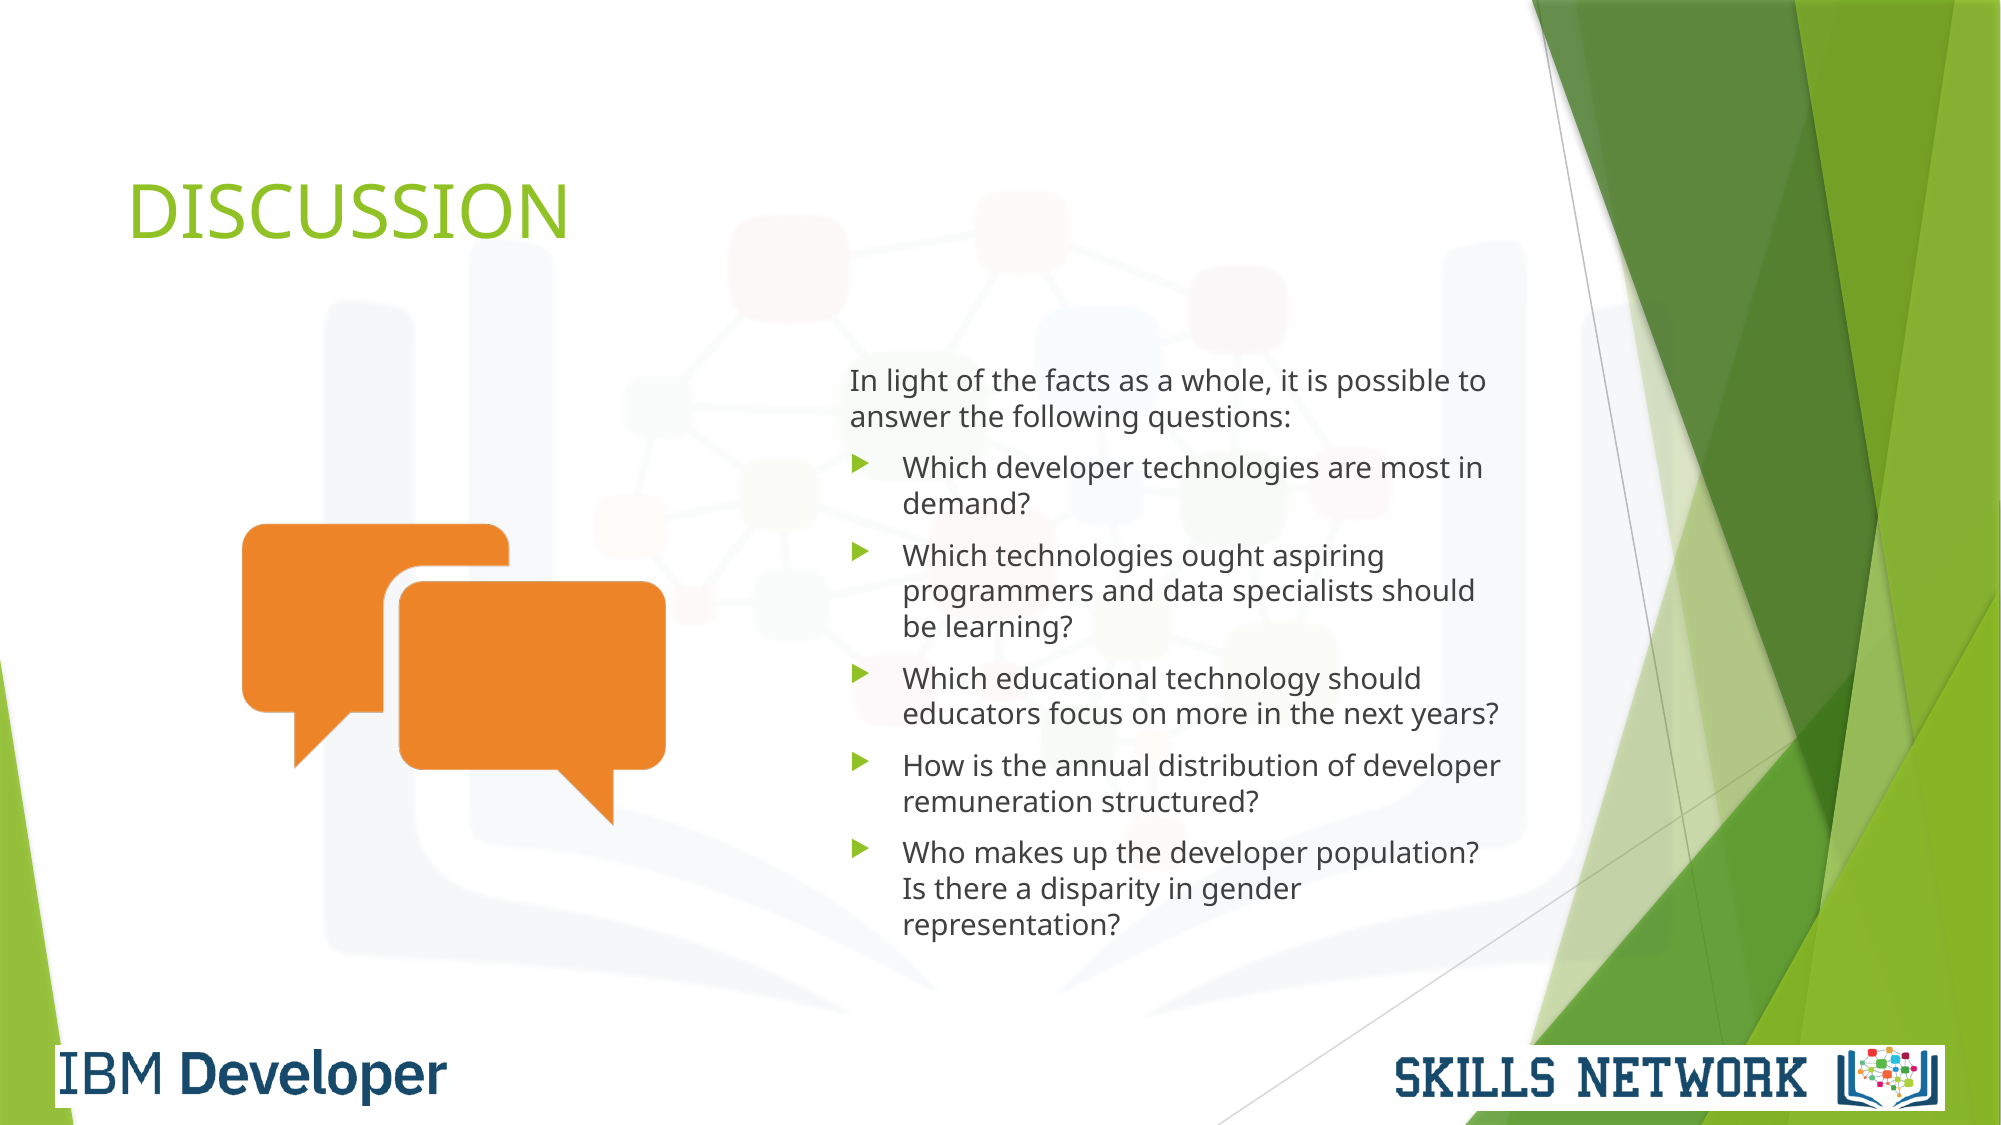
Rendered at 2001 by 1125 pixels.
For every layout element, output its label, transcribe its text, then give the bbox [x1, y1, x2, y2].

picture [1390, 1045, 1945, 1111]
title DISCUSSION [111, 99, 1522, 317]
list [203, 421, 706, 924]
list In light of the facts as a whole, it is possible to answer the following questions: Which developer technologies are most in demand? Which technologies ought aspiring programmers and data specialists should be learning? Which educational technology should educators focus on more in the next years? How is the annual distribution of developer remuneration structured? Who makes up the developer population? Is there a disparity in gender representation? [834, 354, 1522, 992]
picture [55, 1045, 459, 1108]
